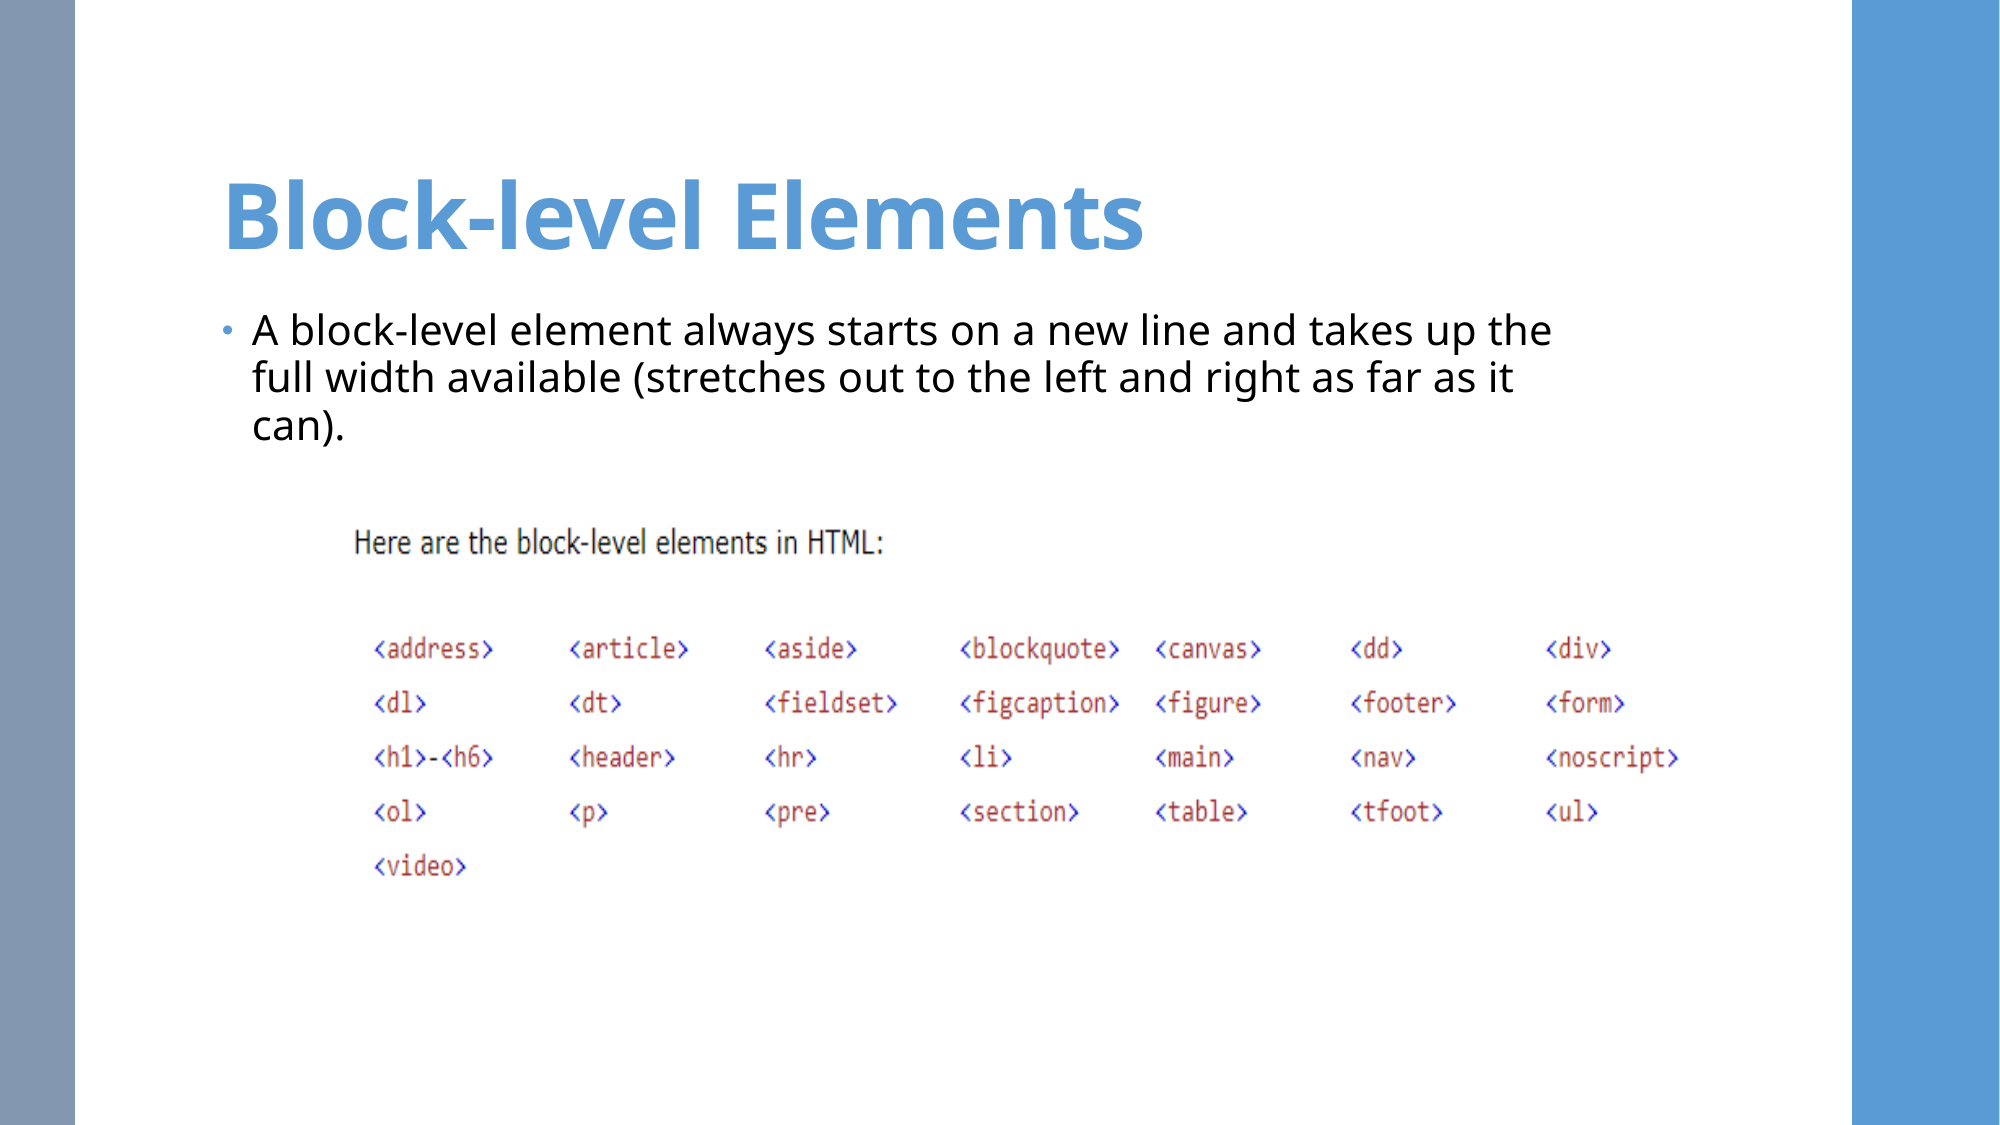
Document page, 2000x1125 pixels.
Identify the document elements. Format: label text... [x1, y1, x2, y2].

title Block-level Elements [206, 48, 1797, 278]
picture [349, 487, 1722, 951]
list A block-level element always starts on a new line and takes up the full width available (stretches out to the left and right as far as it can). [206, 299, 1617, 1014]
